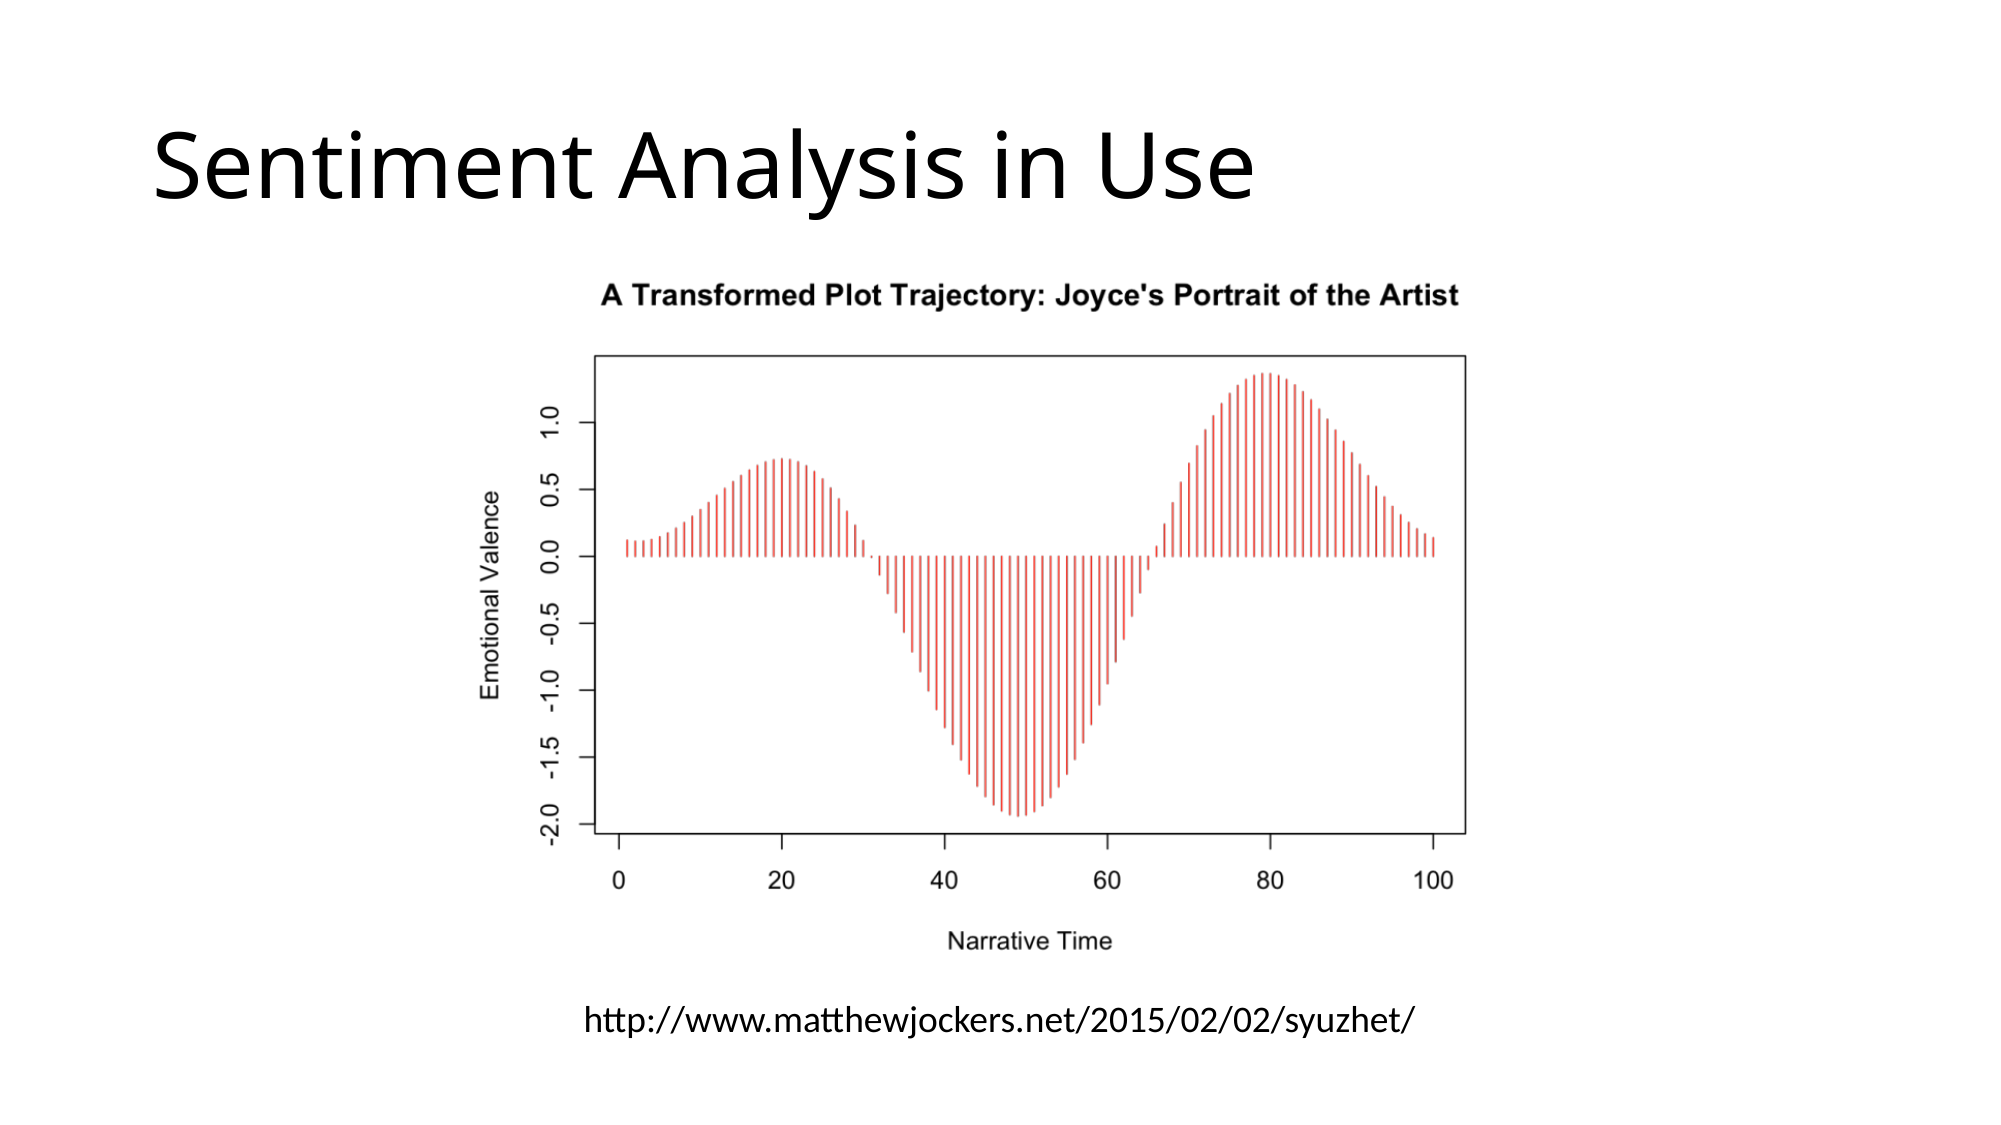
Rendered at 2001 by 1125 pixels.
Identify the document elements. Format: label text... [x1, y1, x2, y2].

text_box http://www.matthewjockers.net/2015/02/02/syuzhet/ [568, 988, 1432, 1048]
picture [471, 232, 1529, 988]
title Sentiment Analysis in Use [137, 59, 1863, 278]
